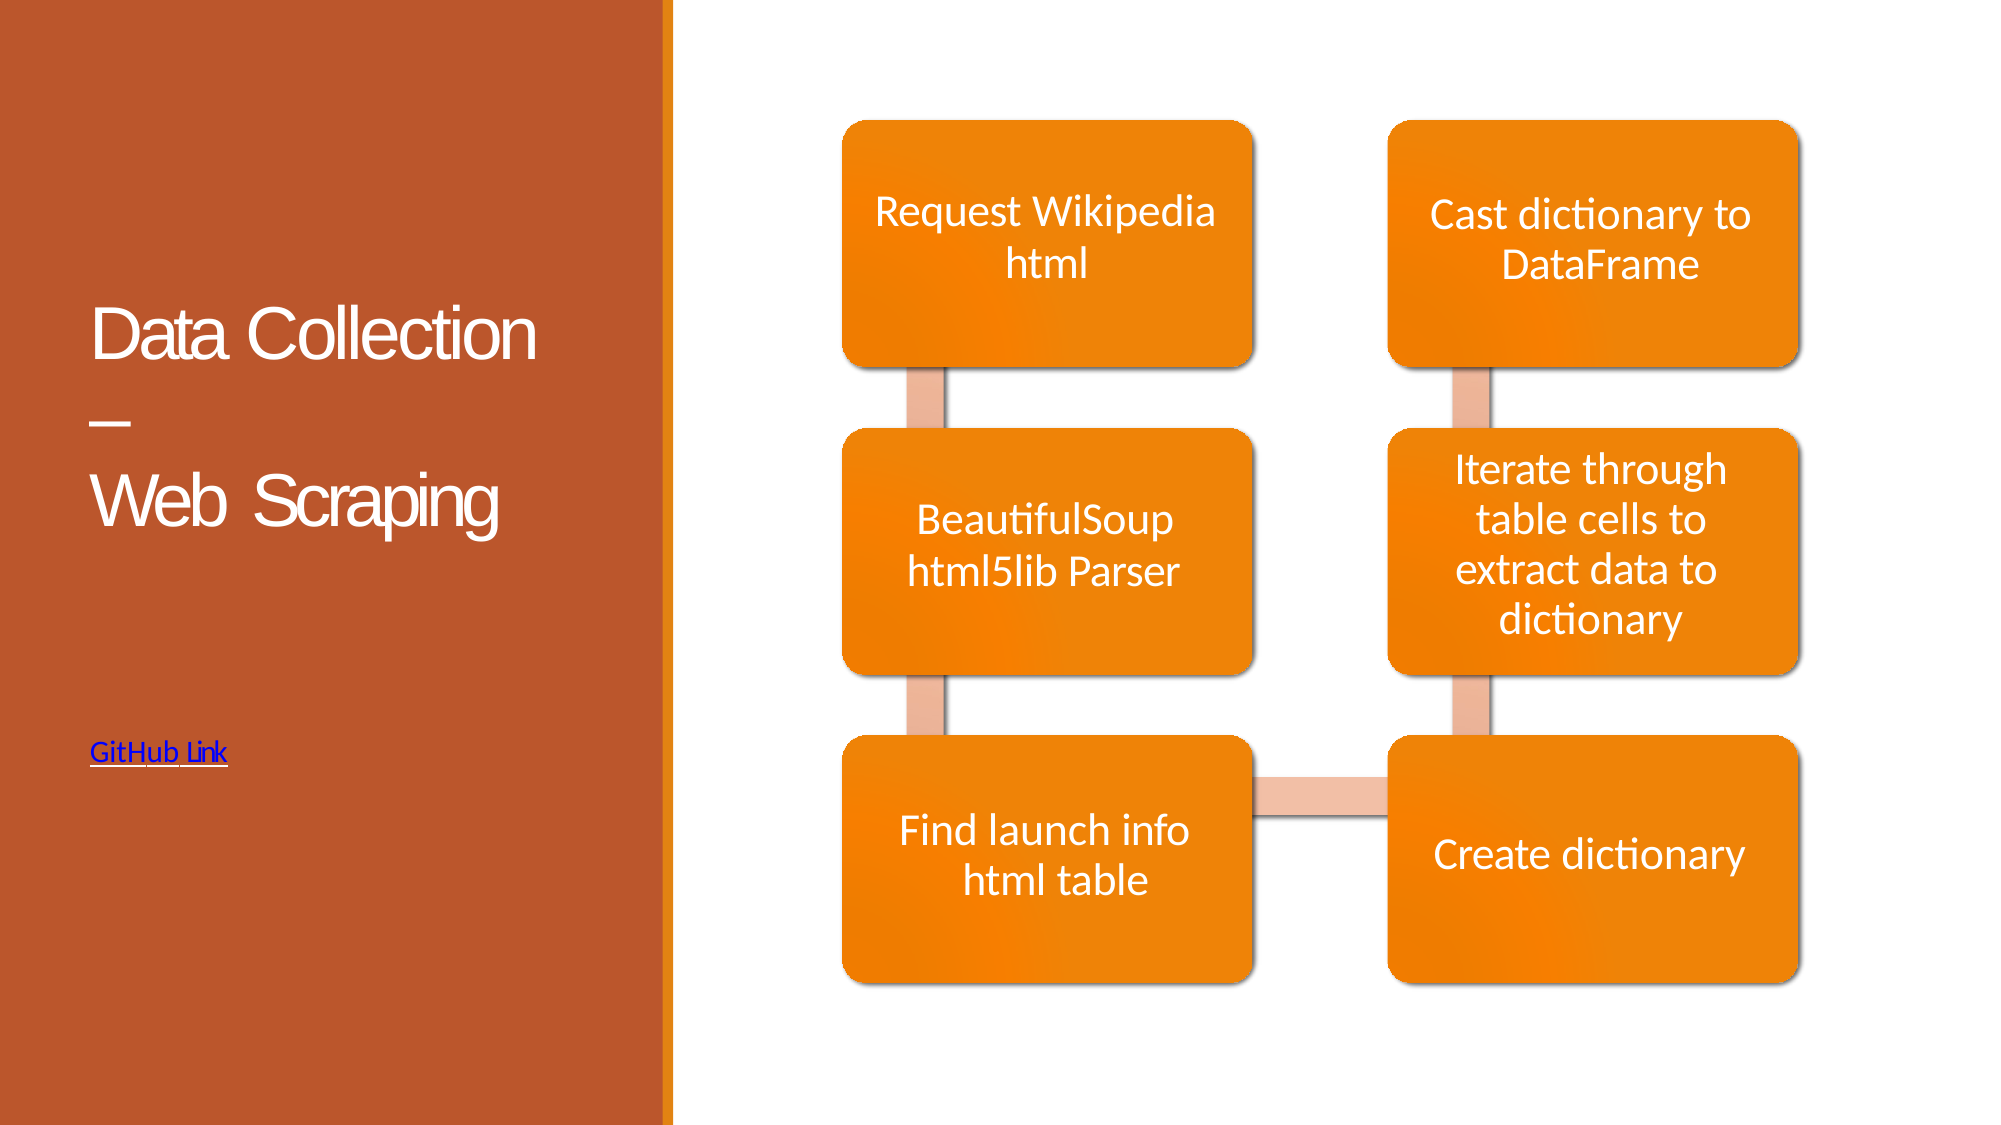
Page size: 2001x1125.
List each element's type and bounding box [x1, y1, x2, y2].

text_box [838, 732, 1378, 992]
text_box [1383, 697, 1808, 993]
text_box [1383, 384, 1808, 690]
text_box [1383, 116, 1808, 377]
text_box [838, 116, 1269, 498]
text_box [0, 0, 674, 1125]
text_box [838, 424, 1262, 731]
